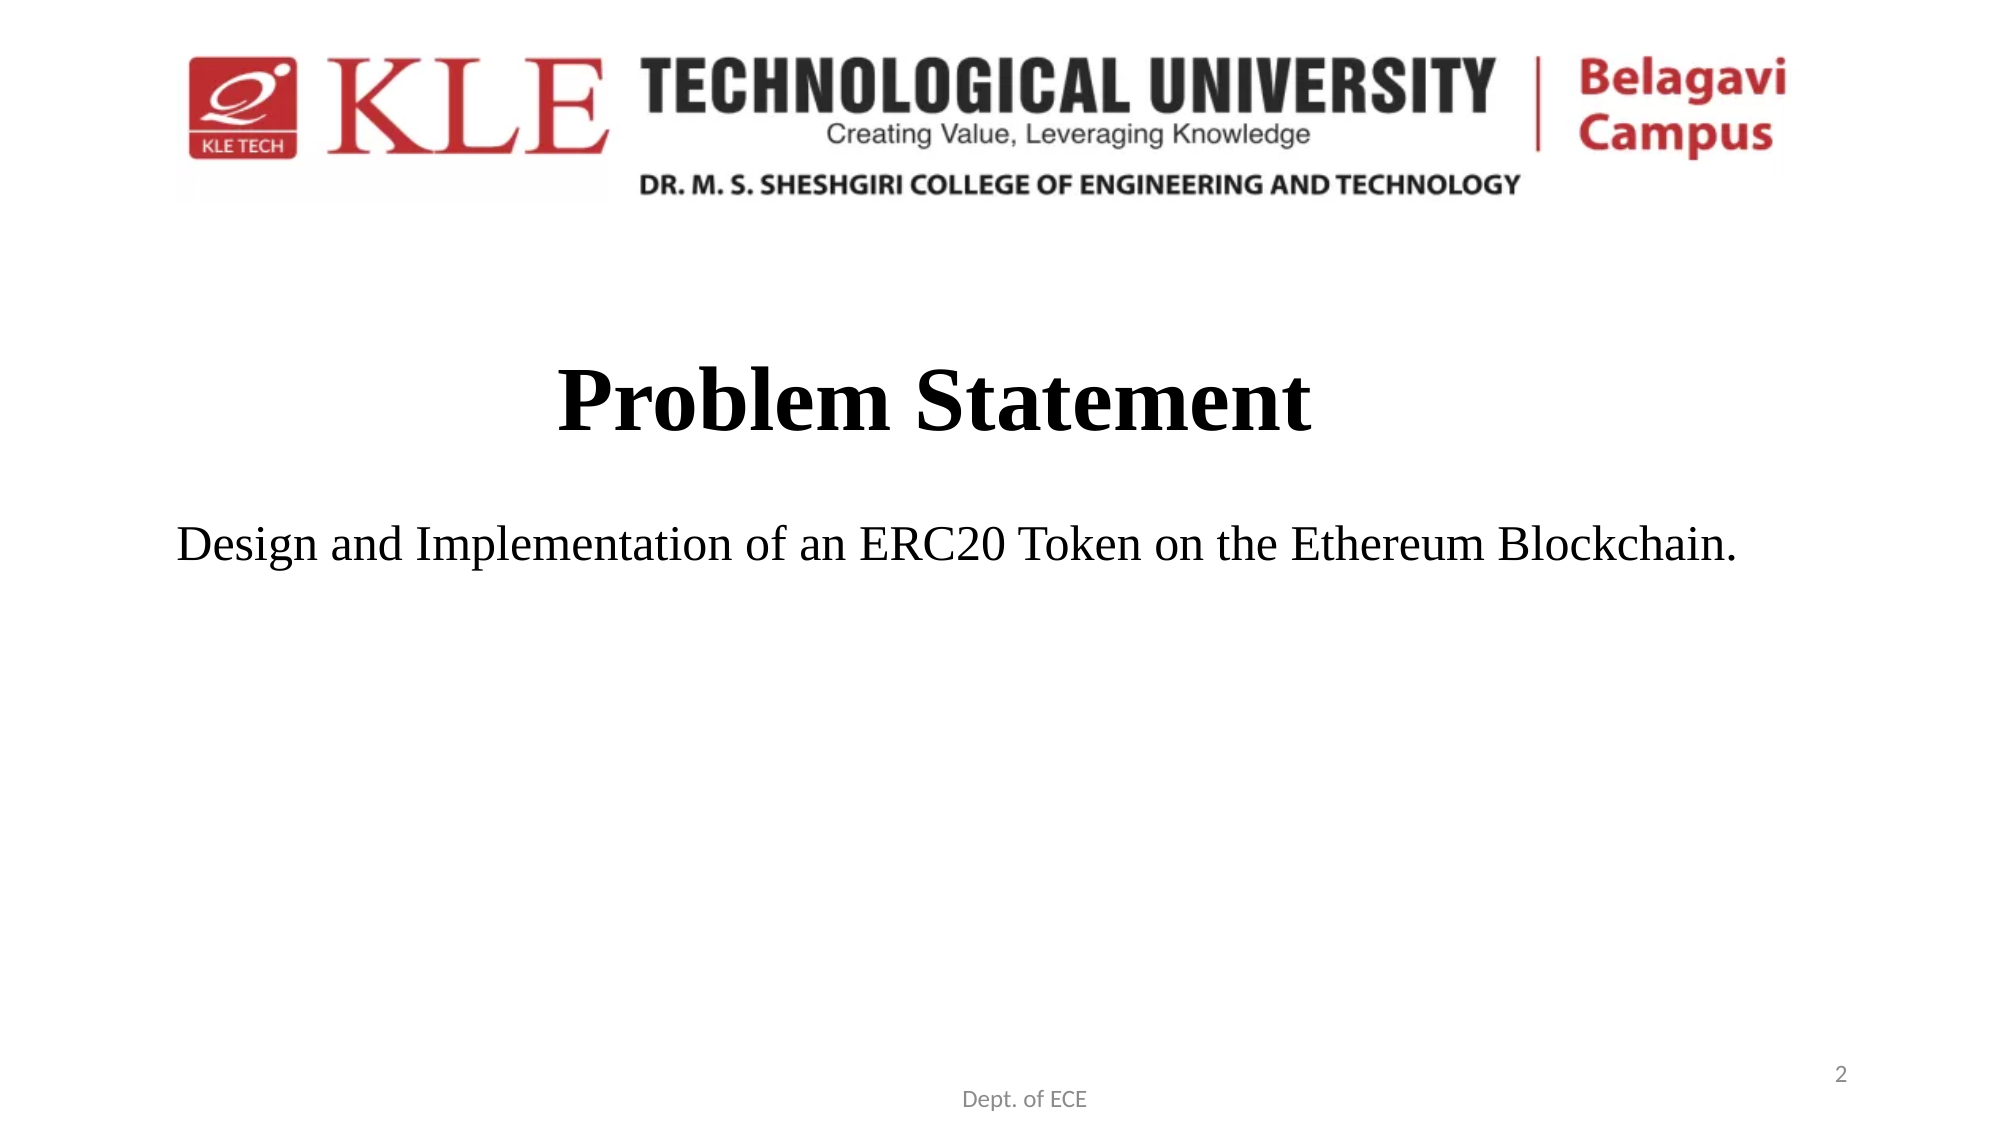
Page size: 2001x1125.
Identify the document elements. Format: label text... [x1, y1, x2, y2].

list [177, 32, 1798, 203]
text_box Dept. of ECE [687, 1067, 1363, 1125]
list Design and Implementation of an ERC20 Token on the Ethereum Blockchain. [161, 509, 2000, 1125]
text_box Problem Statement [72, 292, 1798, 510]
